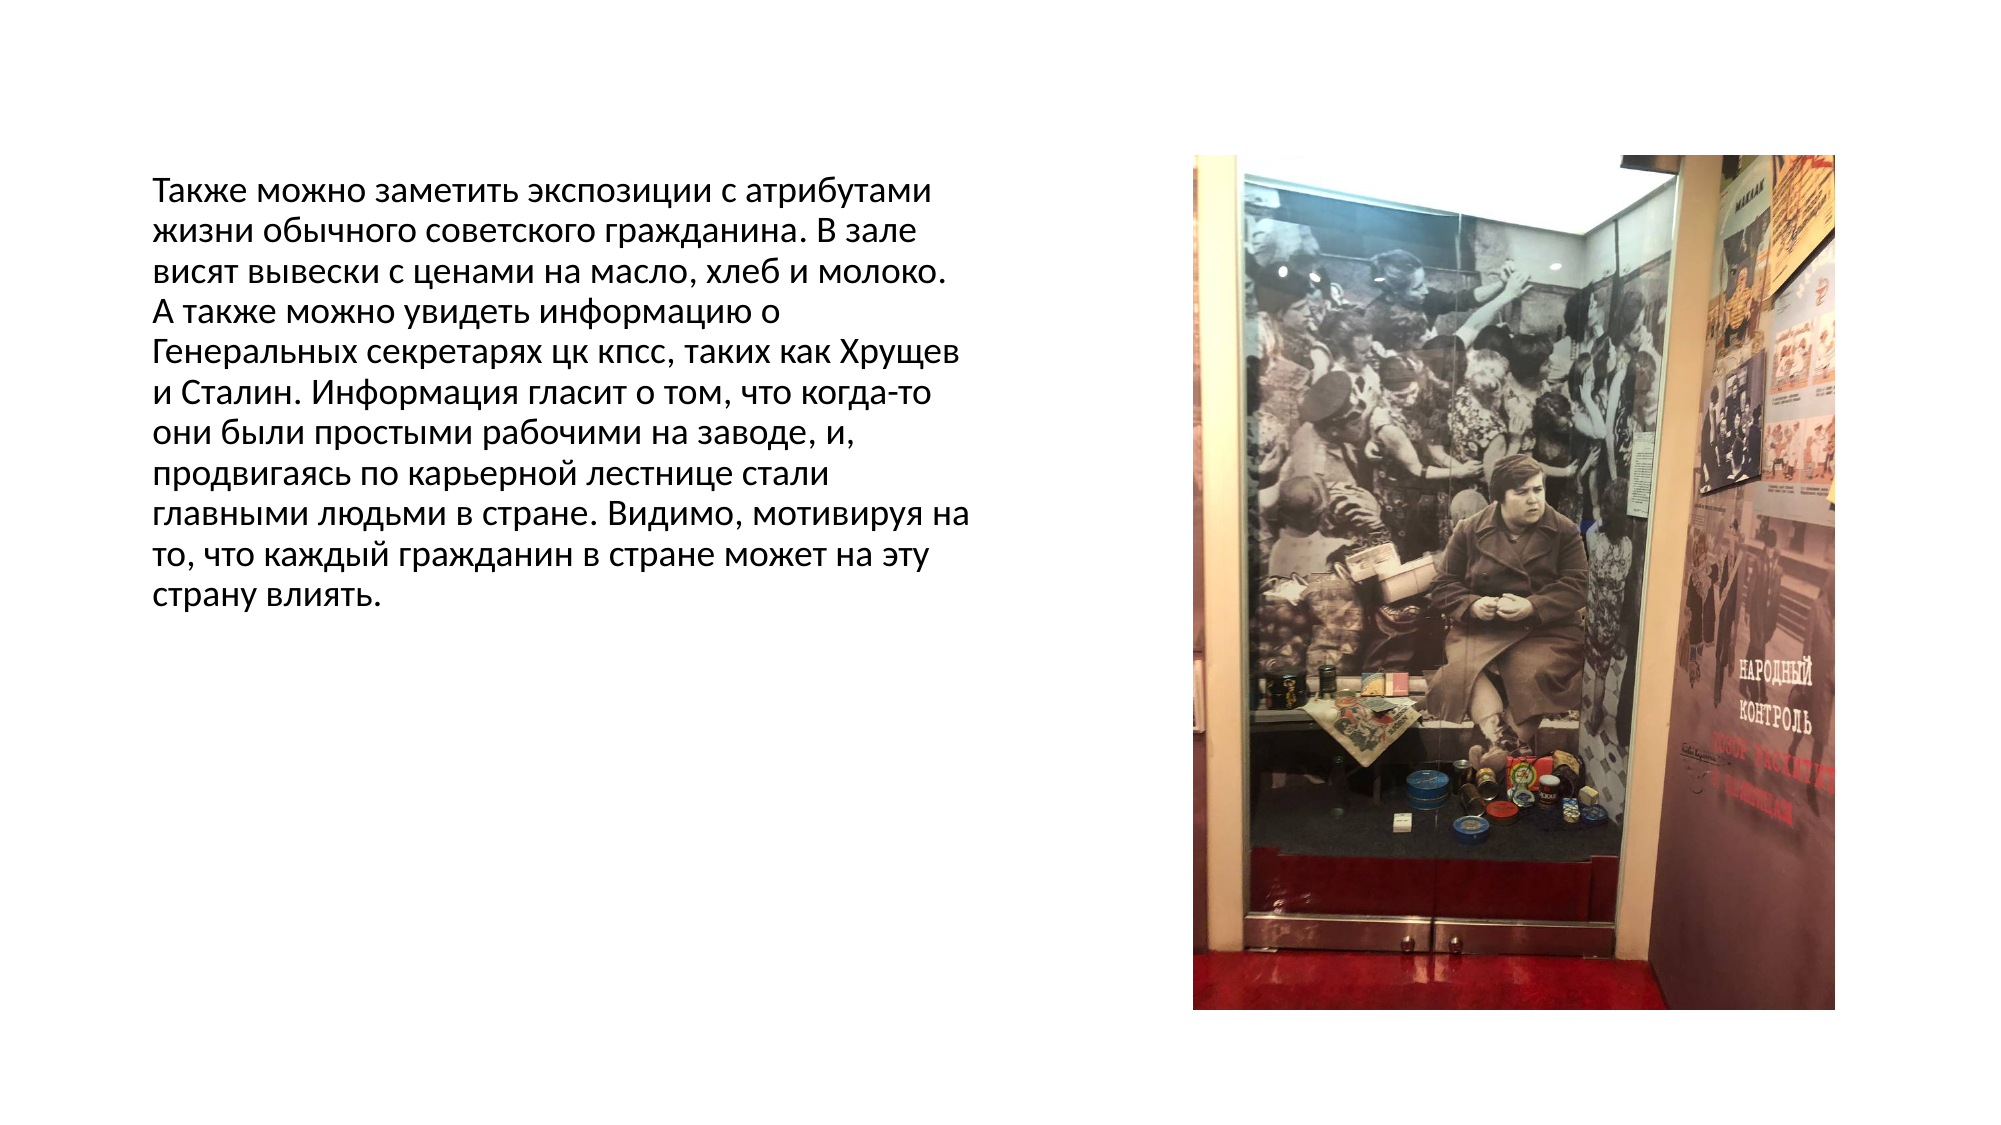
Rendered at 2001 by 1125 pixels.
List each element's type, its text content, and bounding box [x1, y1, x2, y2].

title Также можно заметить экспозиции с атрибутами жизни обычного советского гражданина. В зале висят вывески с ценами на масло, хлеб и молоко. А также можно увидеть информацию о Генеральных секретарях цк кпсс, таких как Хрущев и Сталин. Информация гласит о том, что когда-то они были простыми рабочими на заводе, и, продвигаясь по карьерной лестнице стали главными людьми в стране. Видимо, мотивируя на то, что каждый гражданин в стране может на эту страну влиять. [137, 59, 987, 725]
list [1193, 155, 1835, 1011]
